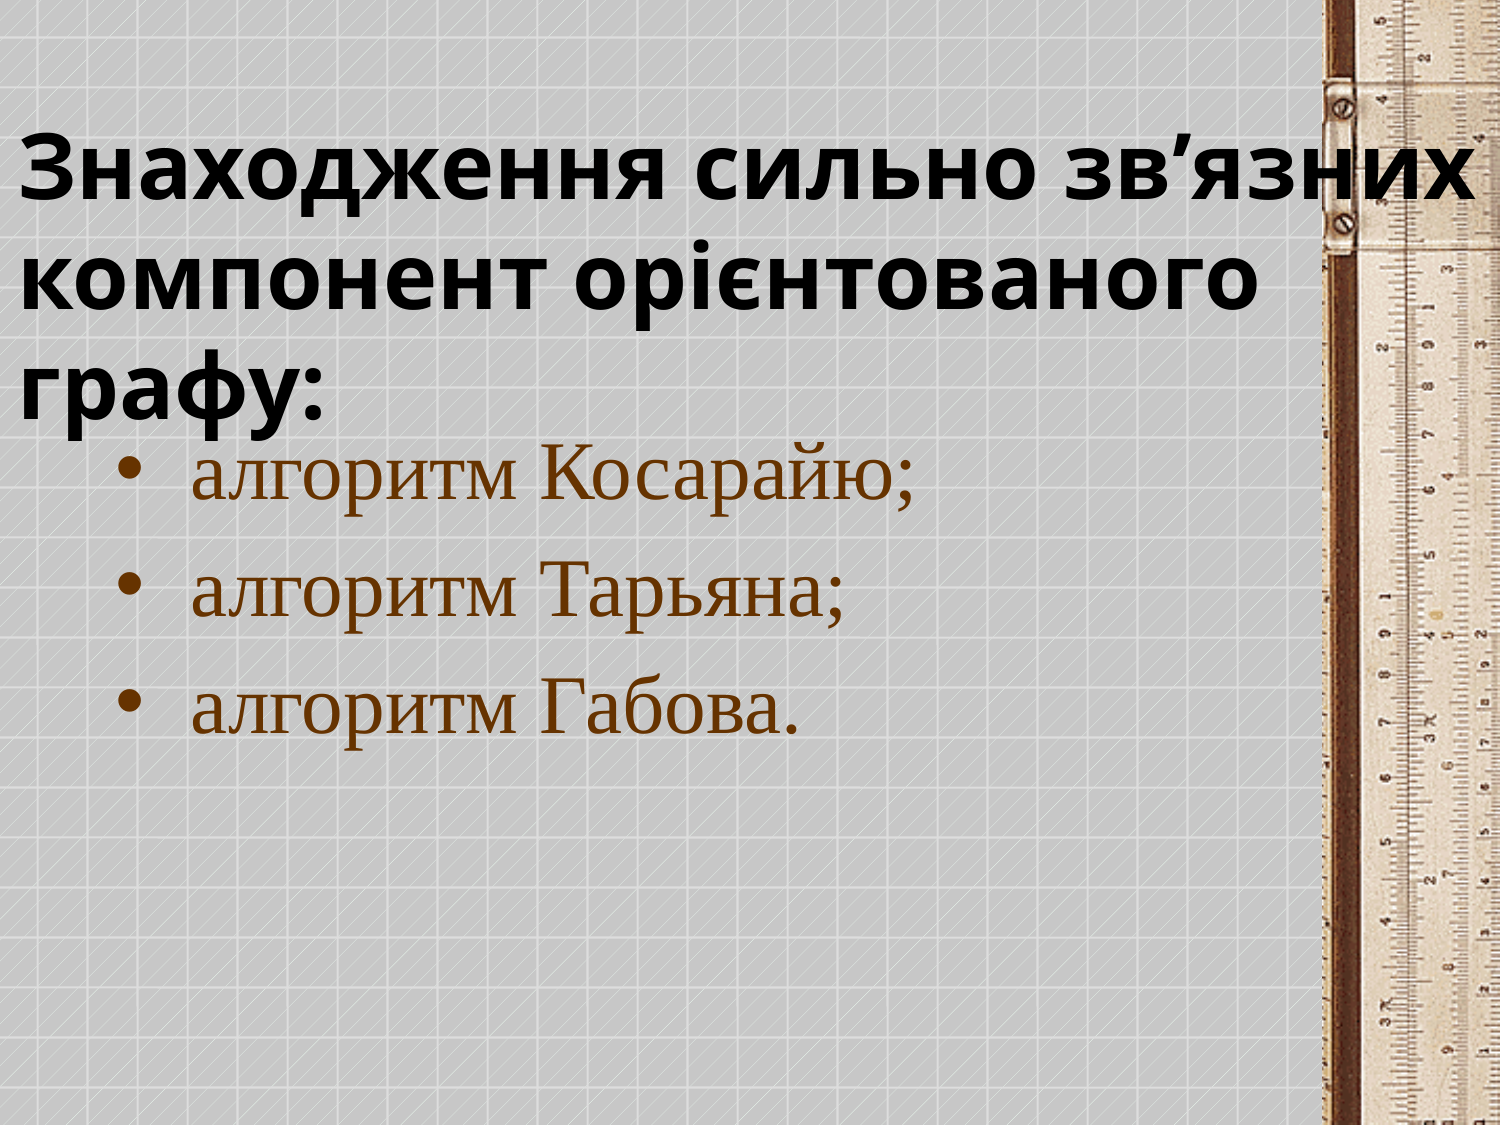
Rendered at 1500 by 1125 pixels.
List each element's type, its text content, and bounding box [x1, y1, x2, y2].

picture [1322, 0, 1500, 196]
subtitle алгоритм Косарайю; алгоритм Тарьяна; алгоритм Габова. [100, 408, 1151, 799]
picture [1322, 350, 1500, 1125]
title Знаходження сильно зв’язних компонент орієнтованого графу: [2, 196, 1500, 350]
